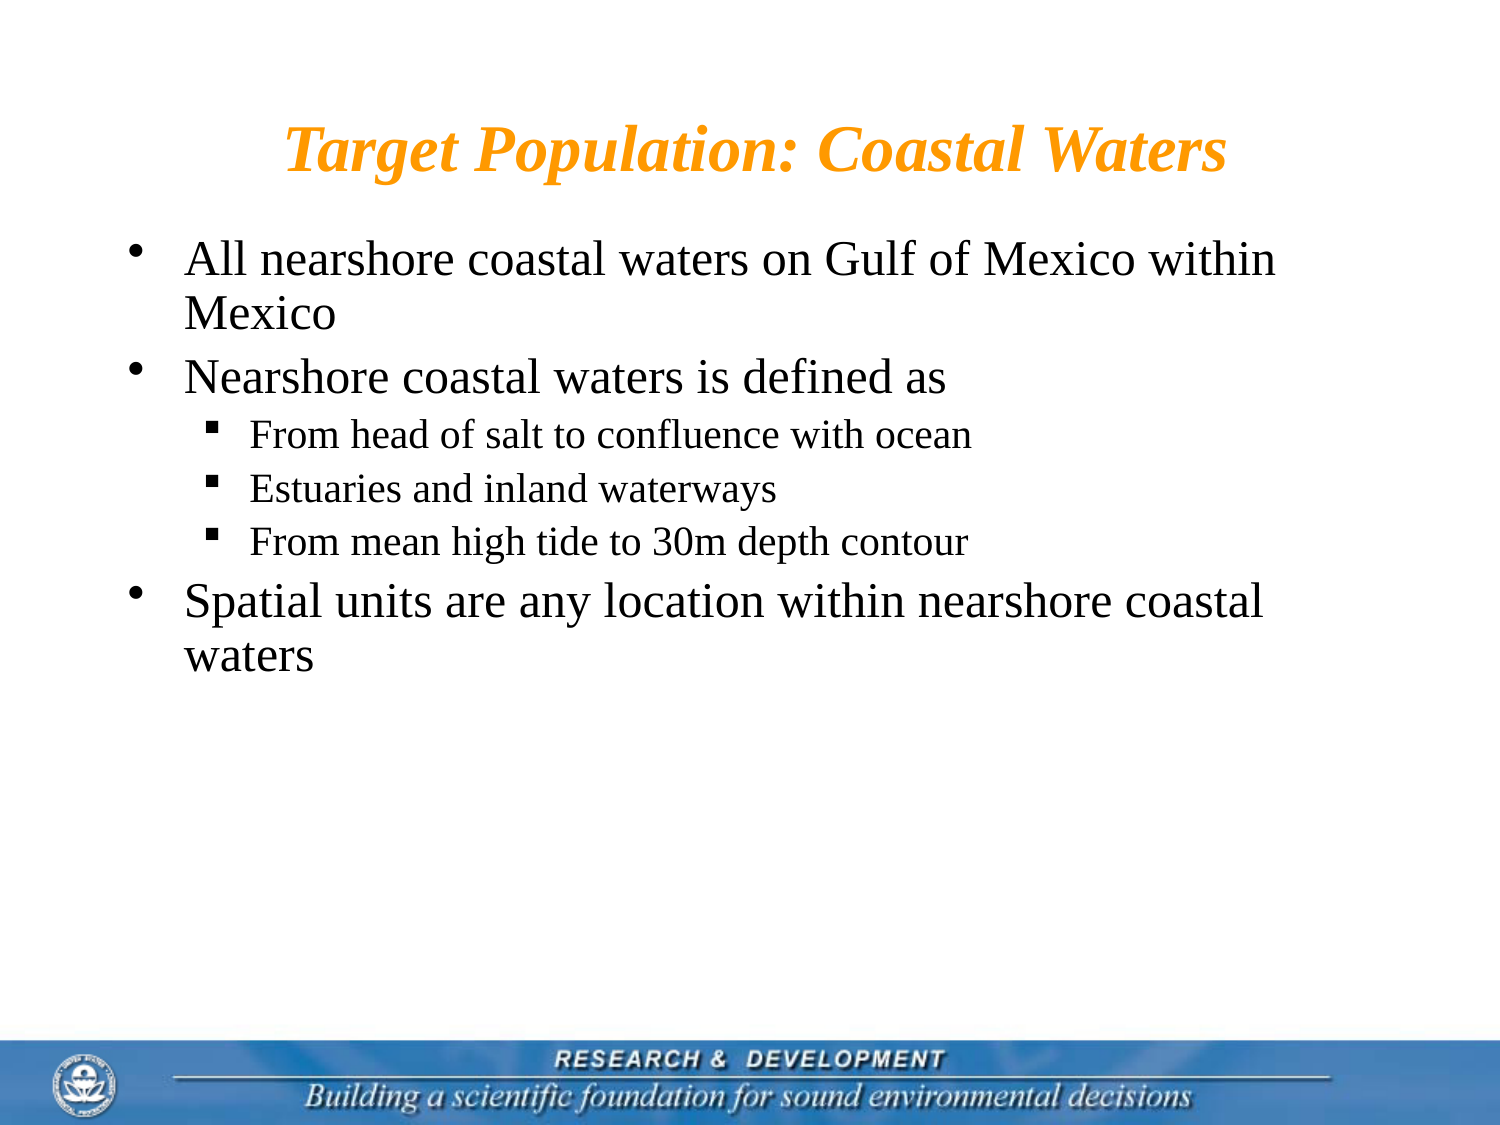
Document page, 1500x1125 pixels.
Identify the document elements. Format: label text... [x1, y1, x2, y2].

picture [0, 0, 1500, 1125]
title Target Population: Coastal Waters [124, 88, 1388, 202]
list All nearshore coastal waters on Gulf of Mexico within Mexico Nearshore coastal waters is defined as From head of salt to confluence with ocean Estuaries and inland waterways From mean high tide to 30m depth contour Spatial units are any location within nearshore coastal waters [112, 224, 1388, 1001]
